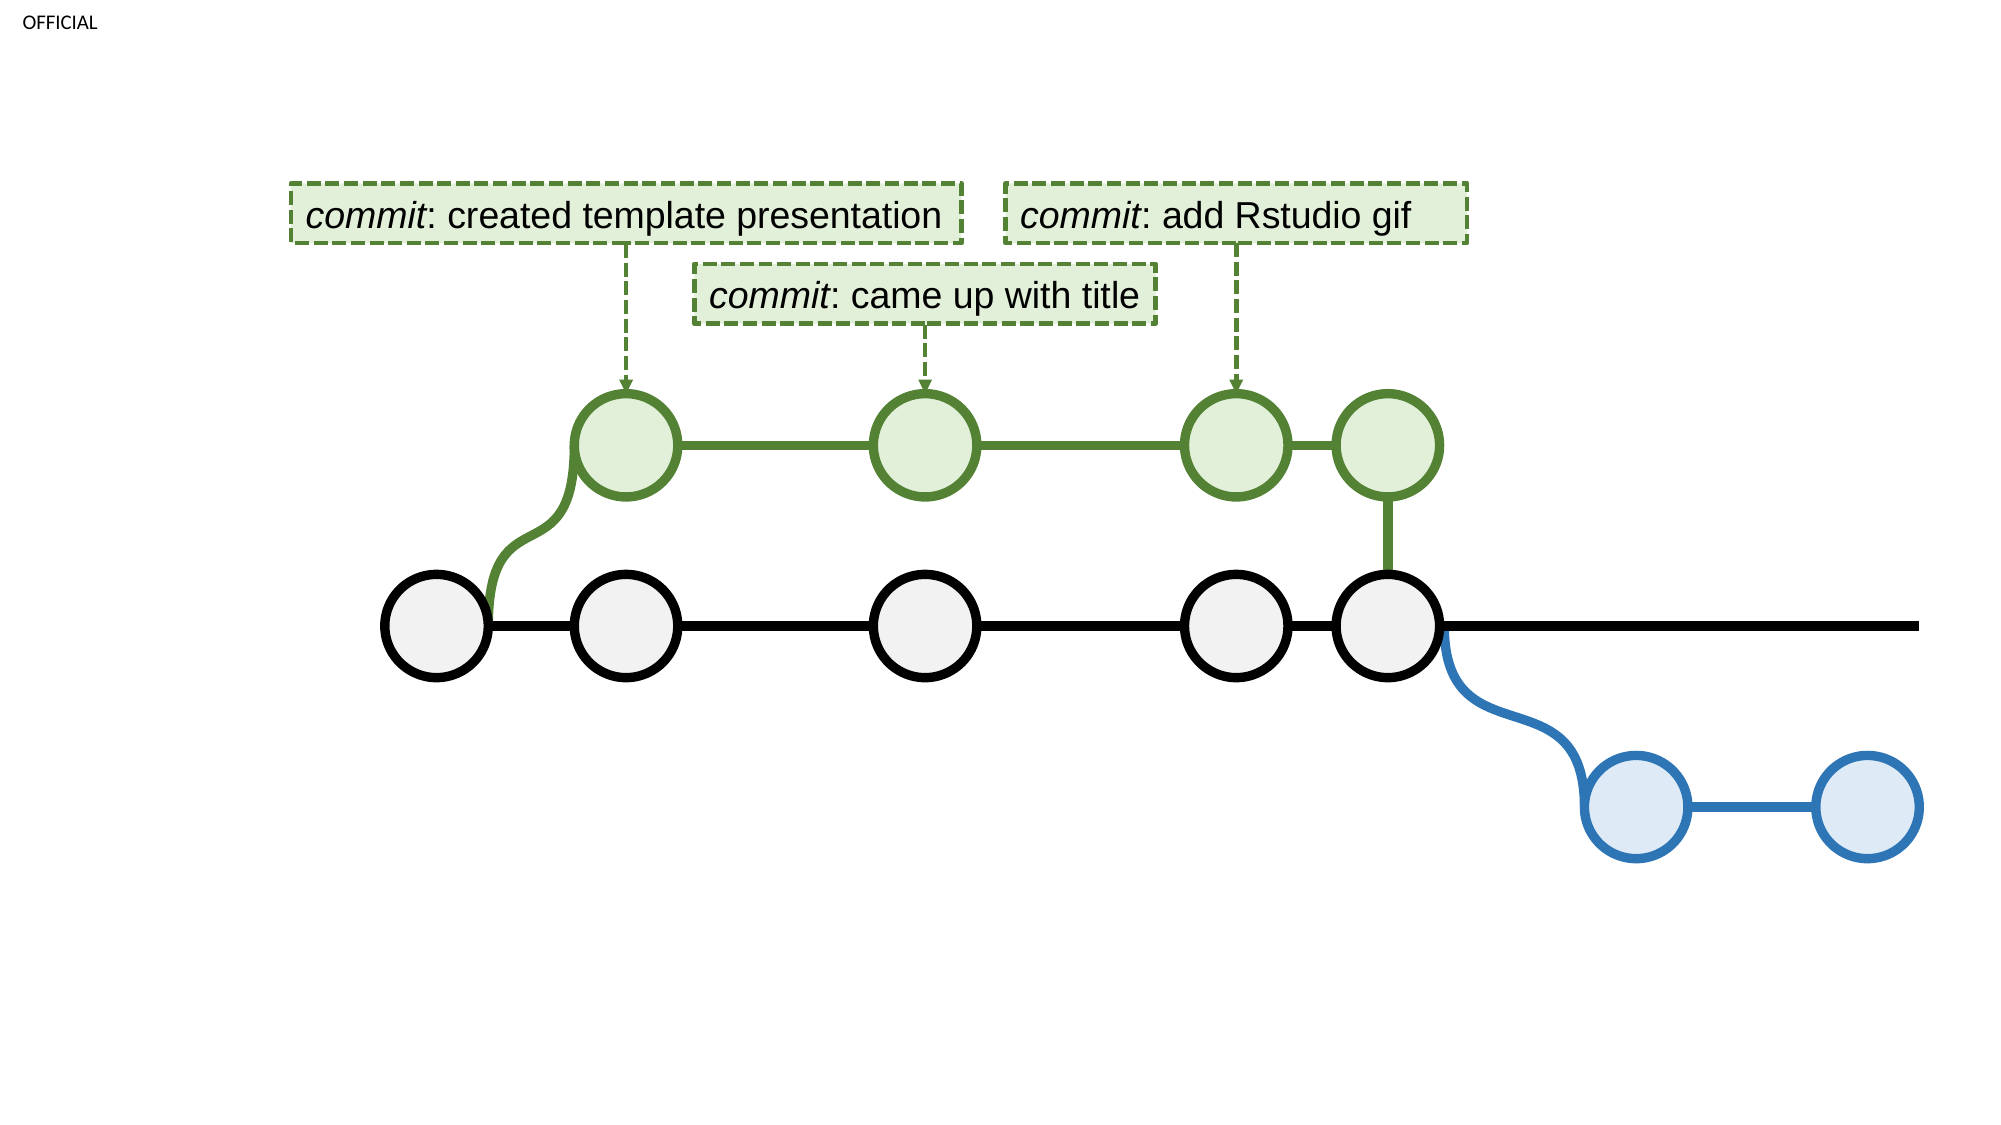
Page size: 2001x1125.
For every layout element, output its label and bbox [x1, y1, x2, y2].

text_box [0, 163, 1994, 1089]
